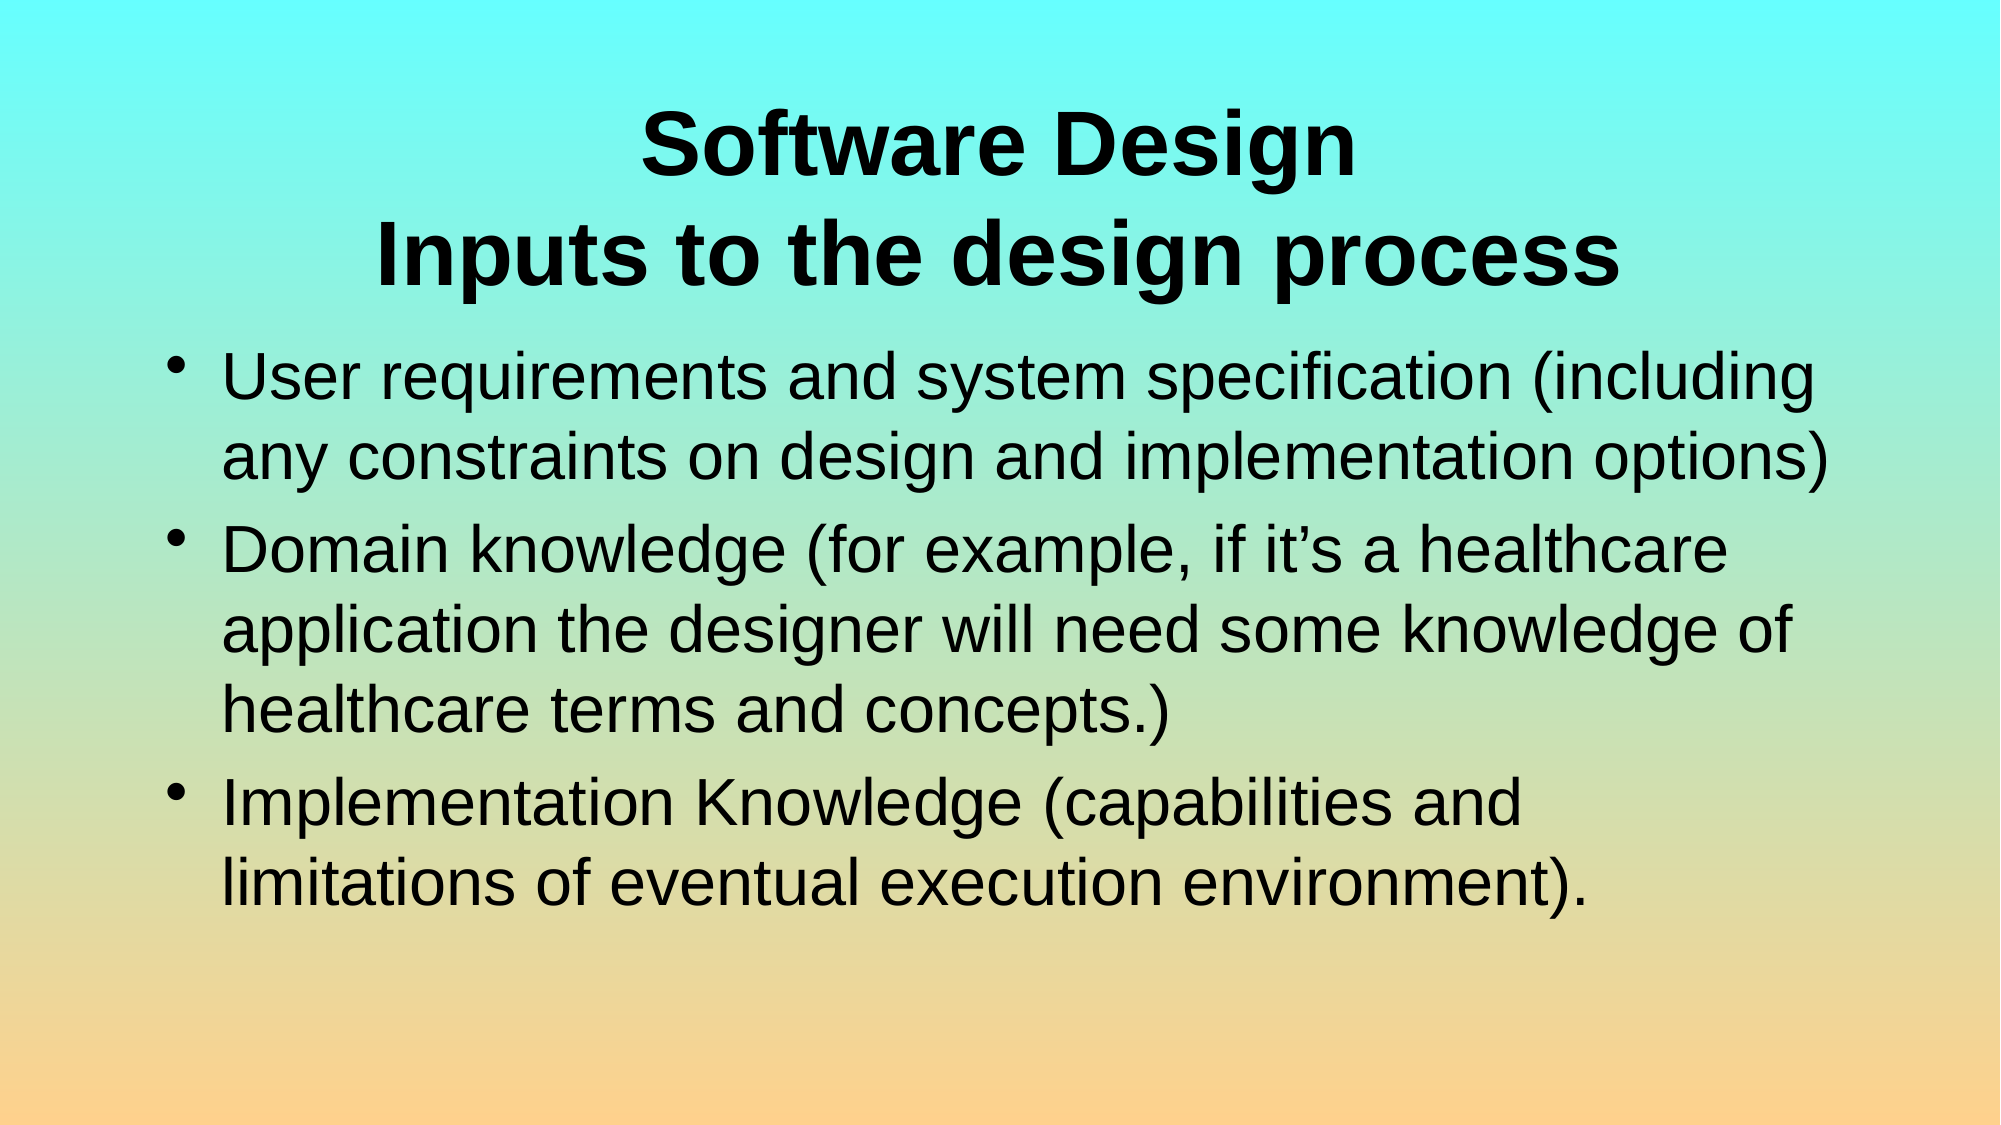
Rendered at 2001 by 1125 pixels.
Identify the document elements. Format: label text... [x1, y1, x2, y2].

list User requirements and system specification (including any constraints on design and implementation options) Domain knowledge (for example, if it’s a healthcare application the designer will need some knowledge of healthcare terms and concepts.) Implementation Knowledge (capabilities and limitations of eventual execution environment). [150, 324, 1850, 1000]
title Software Design Inputs to the design process [150, 99, 1850, 288]
